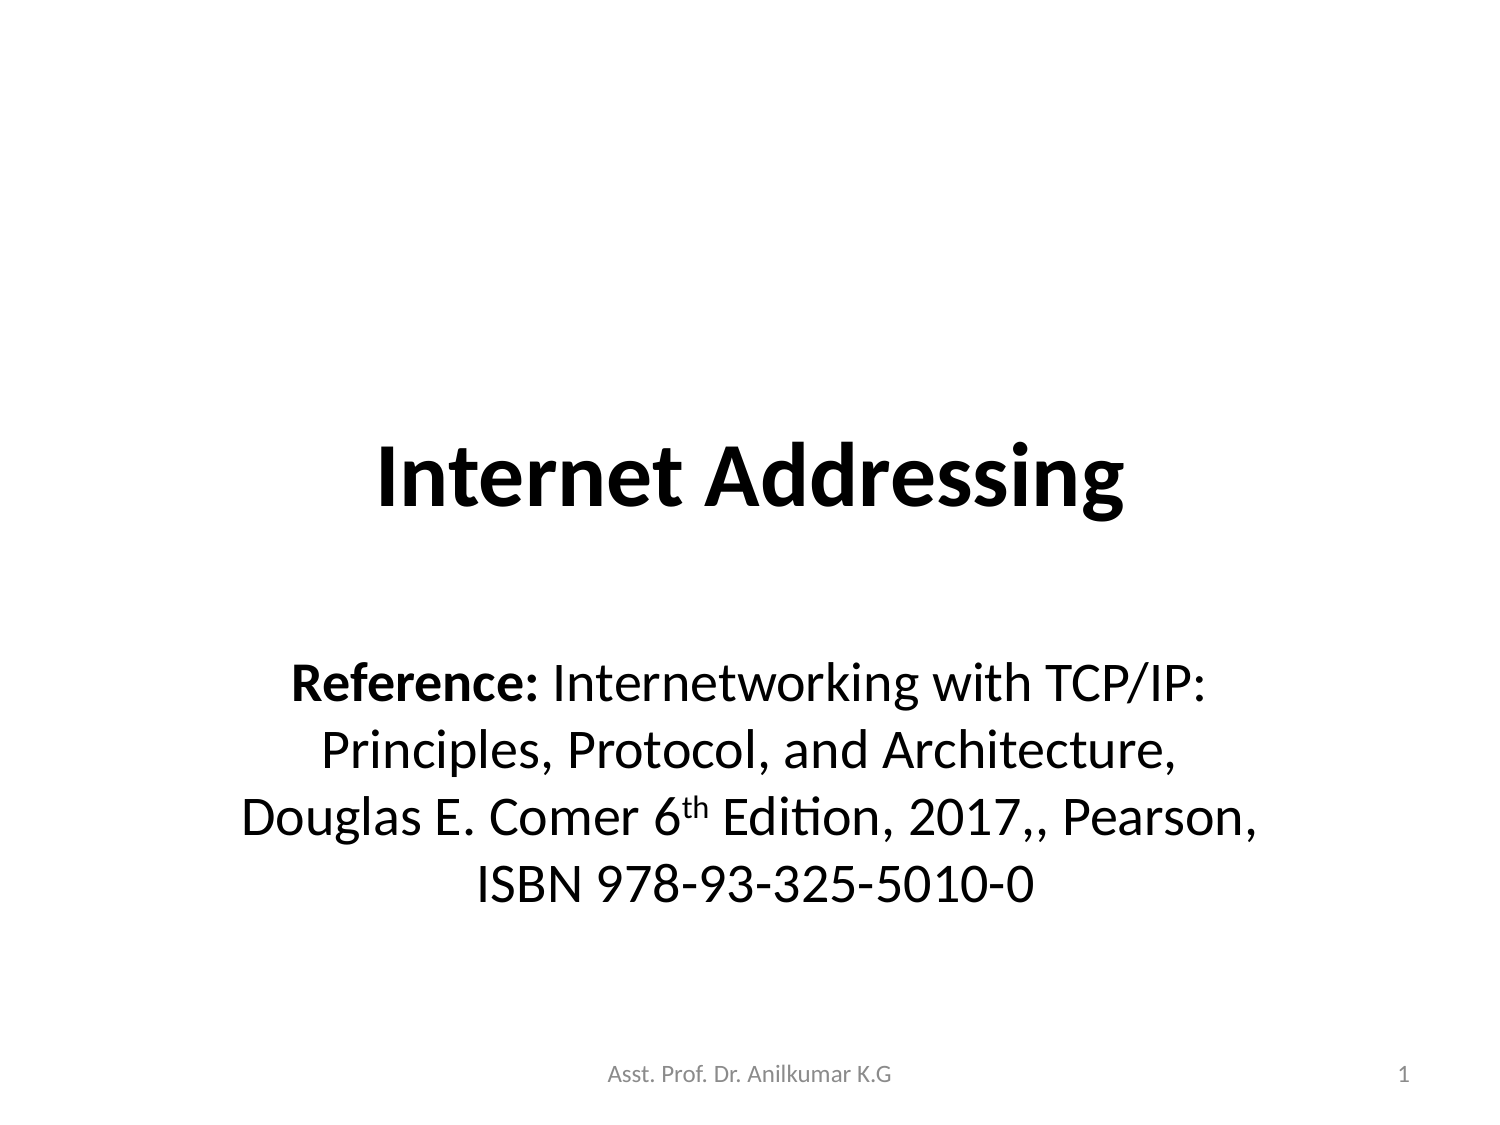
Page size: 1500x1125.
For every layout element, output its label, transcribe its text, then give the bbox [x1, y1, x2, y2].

subtitle Reference: Internetworking with TCP/IP: Principles, Protocol, and Architecture, Douglas E. Comer 6th Edition, 2017,, Pearson, ISBN 978-93-325-5010-0 [225, 637, 1275, 925]
slide_number 1 [1074, 1042, 1425, 1103]
title Internet Addressing [112, 349, 1388, 591]
footer Asst. Prof. Dr. Anilkumar K.G [512, 1042, 988, 1103]
